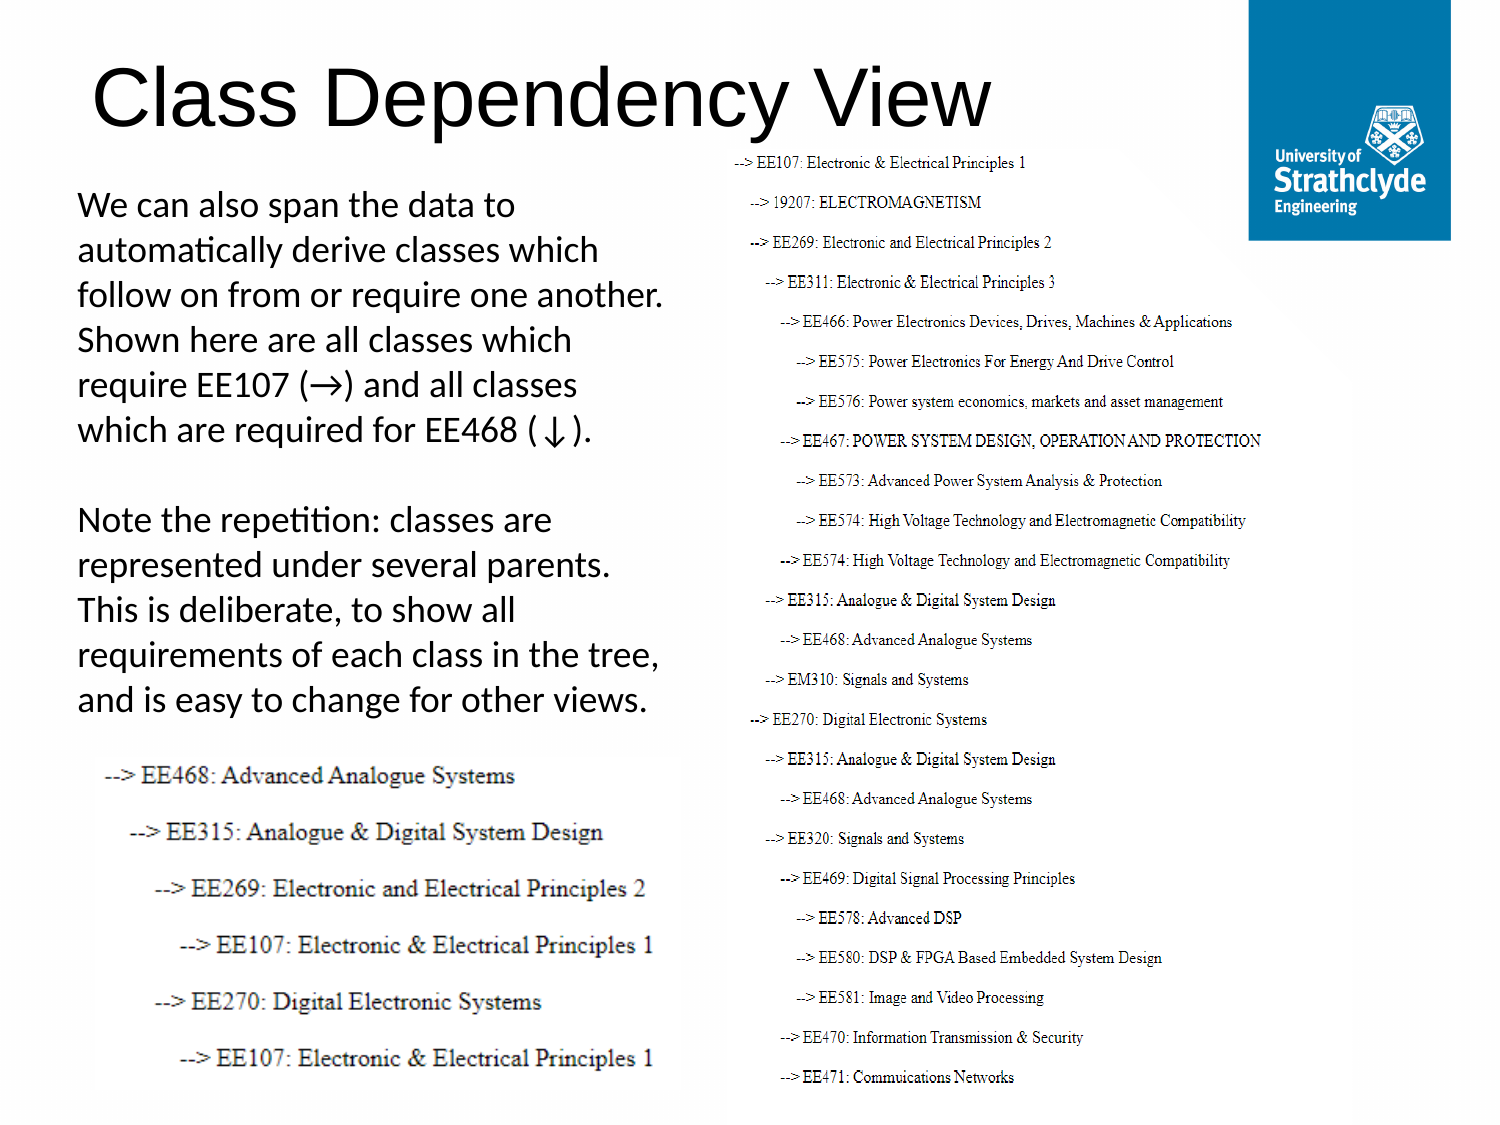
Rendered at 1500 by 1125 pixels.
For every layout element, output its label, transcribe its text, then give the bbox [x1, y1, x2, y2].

picture [1308, 153, 1319, 161]
picture [1275, 167, 1291, 191]
picture [1293, 204, 1299, 213]
picture [1395, 169, 1408, 191]
text_box Class Dependency View [76, 35, 1424, 154]
picture [0, 0, 1500, 1125]
picture [1329, 171, 1338, 191]
picture [1412, 174, 1425, 191]
picture [1379, 174, 1393, 199]
picture [1349, 153, 1359, 161]
picture [1304, 174, 1313, 191]
picture [1277, 150, 1284, 161]
picture [1341, 204, 1346, 212]
picture [1341, 169, 1354, 191]
picture [1293, 171, 1302, 191]
picture [1287, 153, 1293, 161]
picture [1371, 169, 1377, 191]
picture [1296, 150, 1300, 161]
picture [1314, 174, 1327, 191]
picture [1329, 150, 1339, 161]
picture [1276, 200, 1286, 212]
picture [1349, 205, 1356, 215]
picture [1357, 174, 1368, 191]
picture [1306, 203, 1334, 212]
text_box We can also span the data to automatically derive classes which follow on from or require one another. Shown here are all classes which require EE107 (→) and all classes which are required for EE468 (↓). Note the repetition: classes are represented under several parents. This is deliberate, to show all requirements of each class in the tree, and is easy to change for other views. [62, 172, 689, 728]
